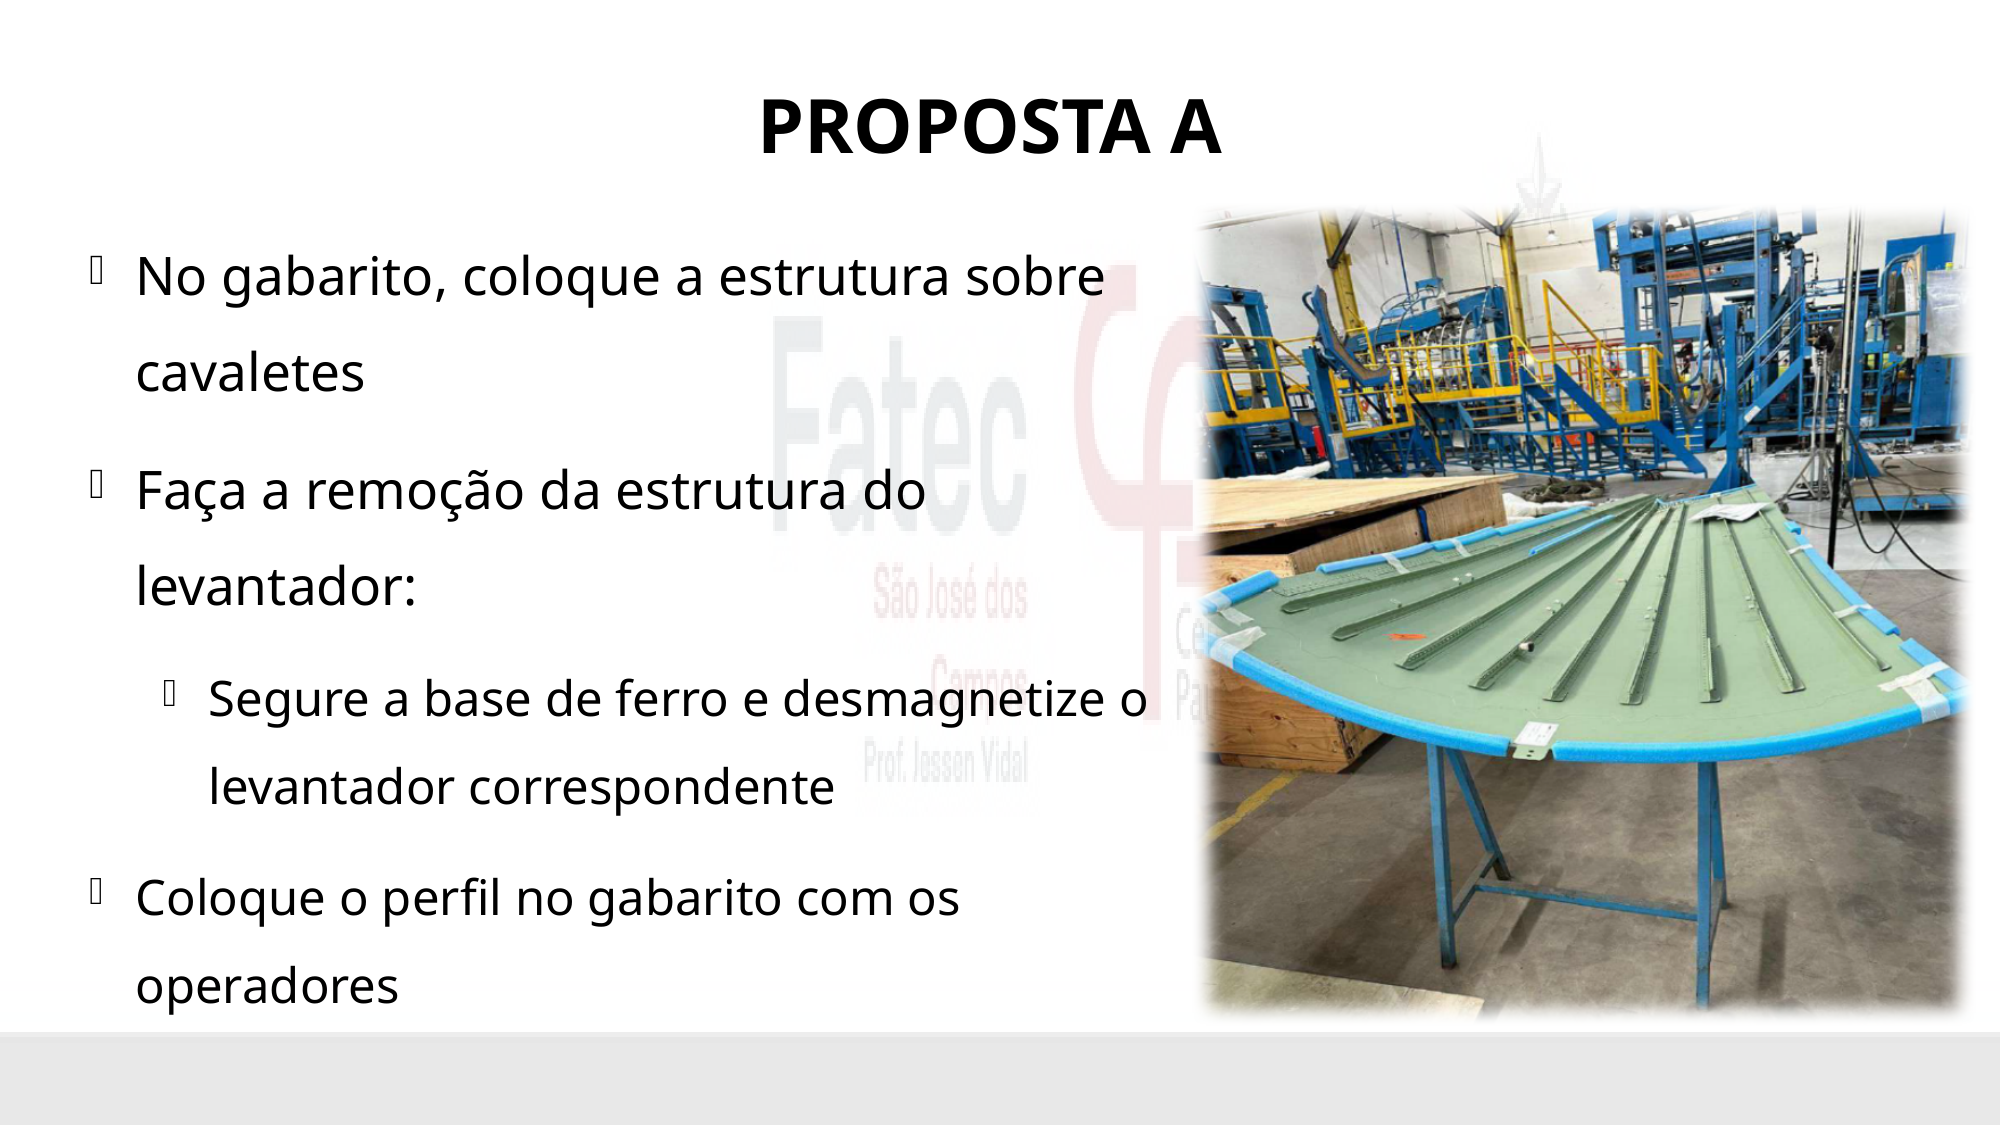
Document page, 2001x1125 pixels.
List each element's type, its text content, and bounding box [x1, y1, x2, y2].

title Proposta a [300, 0, 1700, 203]
picture [1191, 202, 1977, 1026]
list No gabarito, coloque a estrutura sobre cavaletes Faça a remoção da estrutura do levantador: Segure a base de ferro e desmagnetize o levantador correspondente Coloque o perfil no gabarito com os operadores [74, 203, 1191, 1026]
